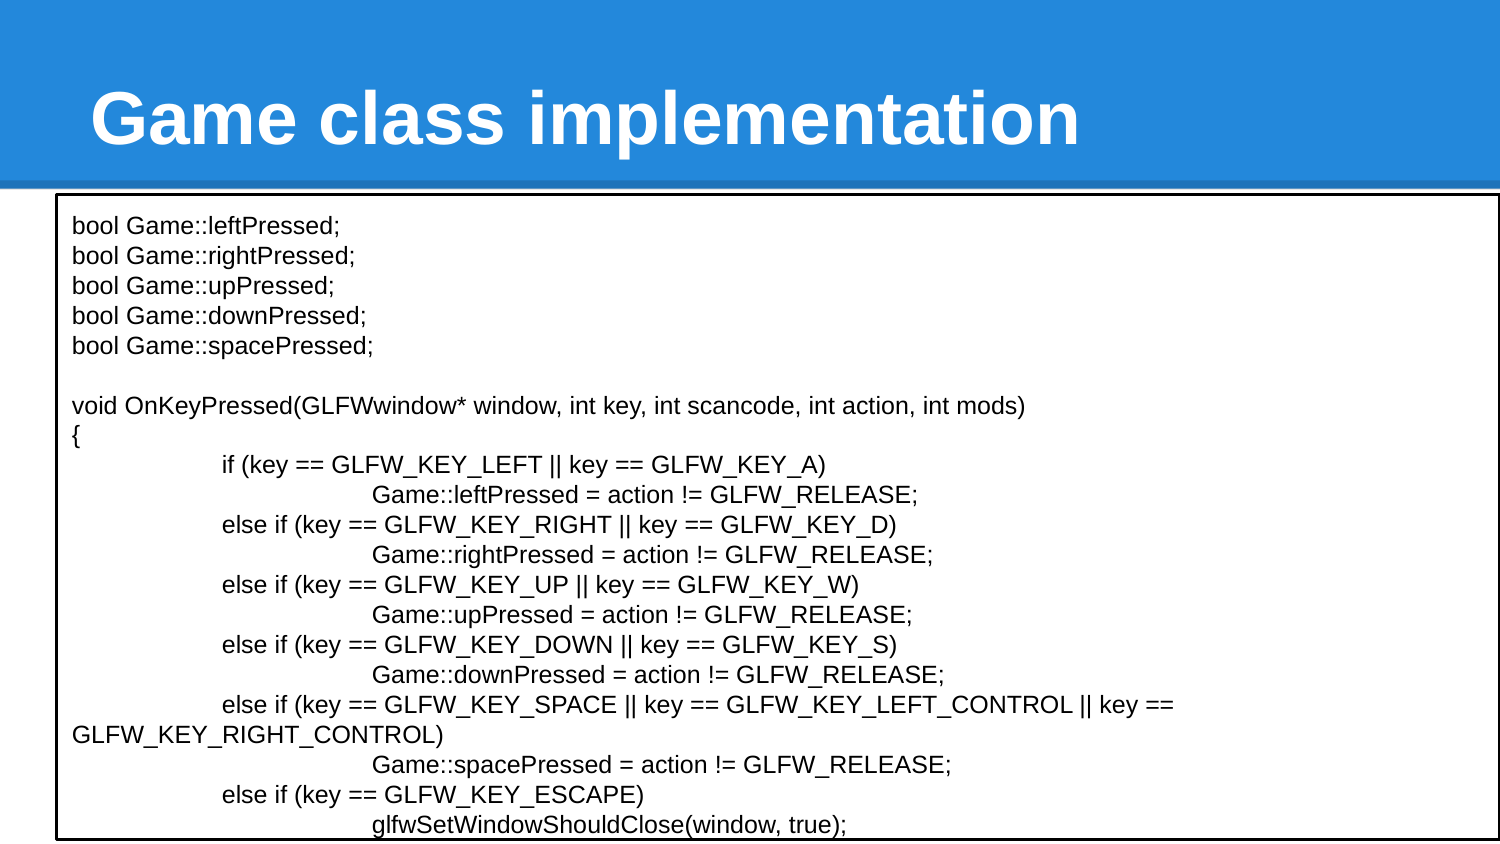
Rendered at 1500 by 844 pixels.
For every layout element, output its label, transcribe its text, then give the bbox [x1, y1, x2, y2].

text_box bool Game::leftPressed; bool Game::rightPressed; bool Game::upPressed; bool Game::downPressed; bool Game::spacePressed; void OnKeyPressed(GLFWwindow* window, int key, int scancode, int action, int mods) { if (key == GLFW_KEY_LEFT || key == GLFW_KEY_A) Game::leftPressed = action != GLFW_RELEASE; else if (key == GLFW_KEY_RIGHT || key == GLFW_KEY_D) Game::rightPressed = action != GLFW_RELEASE; else if (key == GLFW_KEY_UP || key == GLFW_KEY_W) Game::upPressed = action != GLFW_RELEASE; else if (key == GLFW_KEY_DOWN || key == GLFW_KEY_S) Game::downPressed = action != GLFW_RELEASE; else if (key == GLFW_KEY_SPACE || key == GLFW_KEY_LEFT_CONTROL || key == GLFW_KEY_RIGHT_CONTROL) Game::spacePressed = action != GLFW_RELEASE; else if (key == GLFW_KEY_ESCAPE) glfwSetWindowShouldClose(window, true); } [56, 194, 1500, 840]
title Game class implementation [75, 33, 1425, 175]
